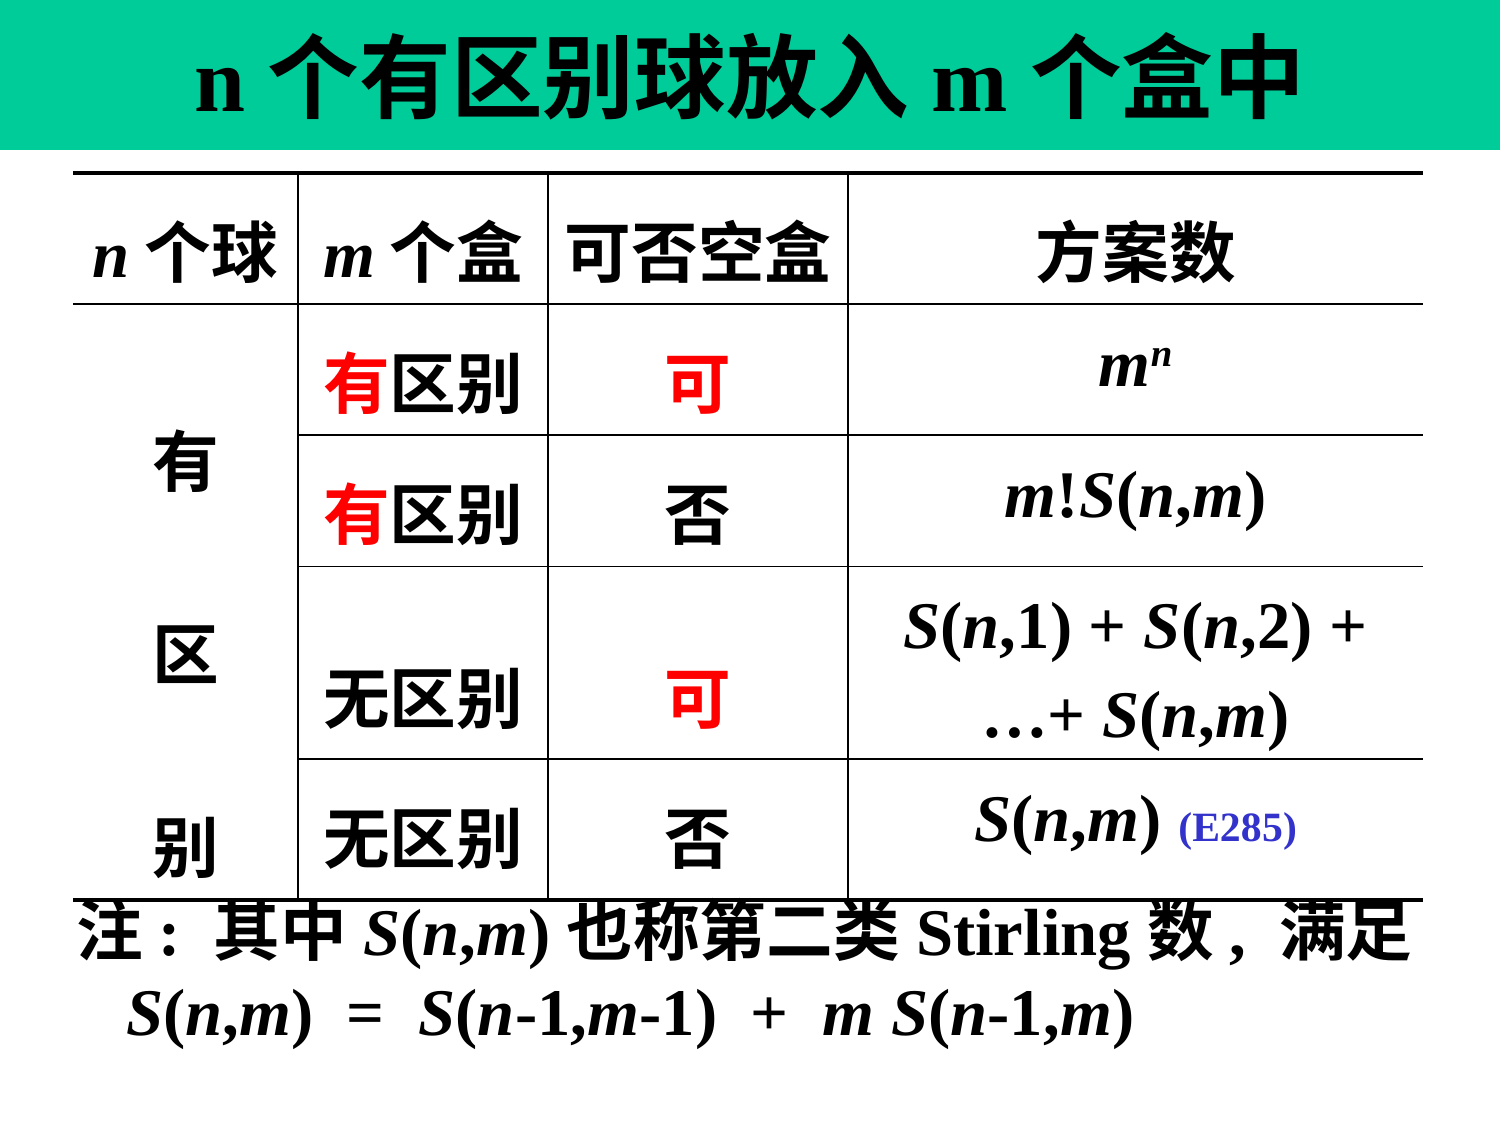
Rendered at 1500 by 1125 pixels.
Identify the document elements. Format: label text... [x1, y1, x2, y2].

title n个有区别球放入m个盒中 [0, 0, 1500, 150]
table_cell 有区别 [299, 436, 547, 566]
table_cell 可 [549, 305, 847, 434]
table_cell S(n,1) + S(n,2) + …+ S(n,m) [849, 567, 1423, 758]
table_cell m!S(n,m) [849, 436, 1423, 566]
table_cell 无区别 [299, 567, 547, 758]
table_cell 否 [549, 760, 847, 881]
table_header 可否空盒 [549, 175, 847, 303]
table_header n个球 [73, 175, 297, 303]
table_cell mn [849, 305, 1423, 434]
table_cell 否 [549, 436, 847, 566]
table_cell 有区别 [299, 305, 547, 434]
table_header m个盒 [299, 175, 547, 303]
table_cell S(n,m) (E285) [849, 760, 1423, 881]
text_box 注: 其中S(n,m)也称第二类Stirling数, 满足 S(n,m) = S(n-1,m-1) + m S(n-1,m) [61, 881, 1428, 1057]
table_header 方案数 [849, 175, 1423, 303]
table_cell 可 [549, 567, 847, 758]
table_cell 有 区 别 [73, 305, 297, 881]
table_cell 无区别 [299, 760, 547, 881]
